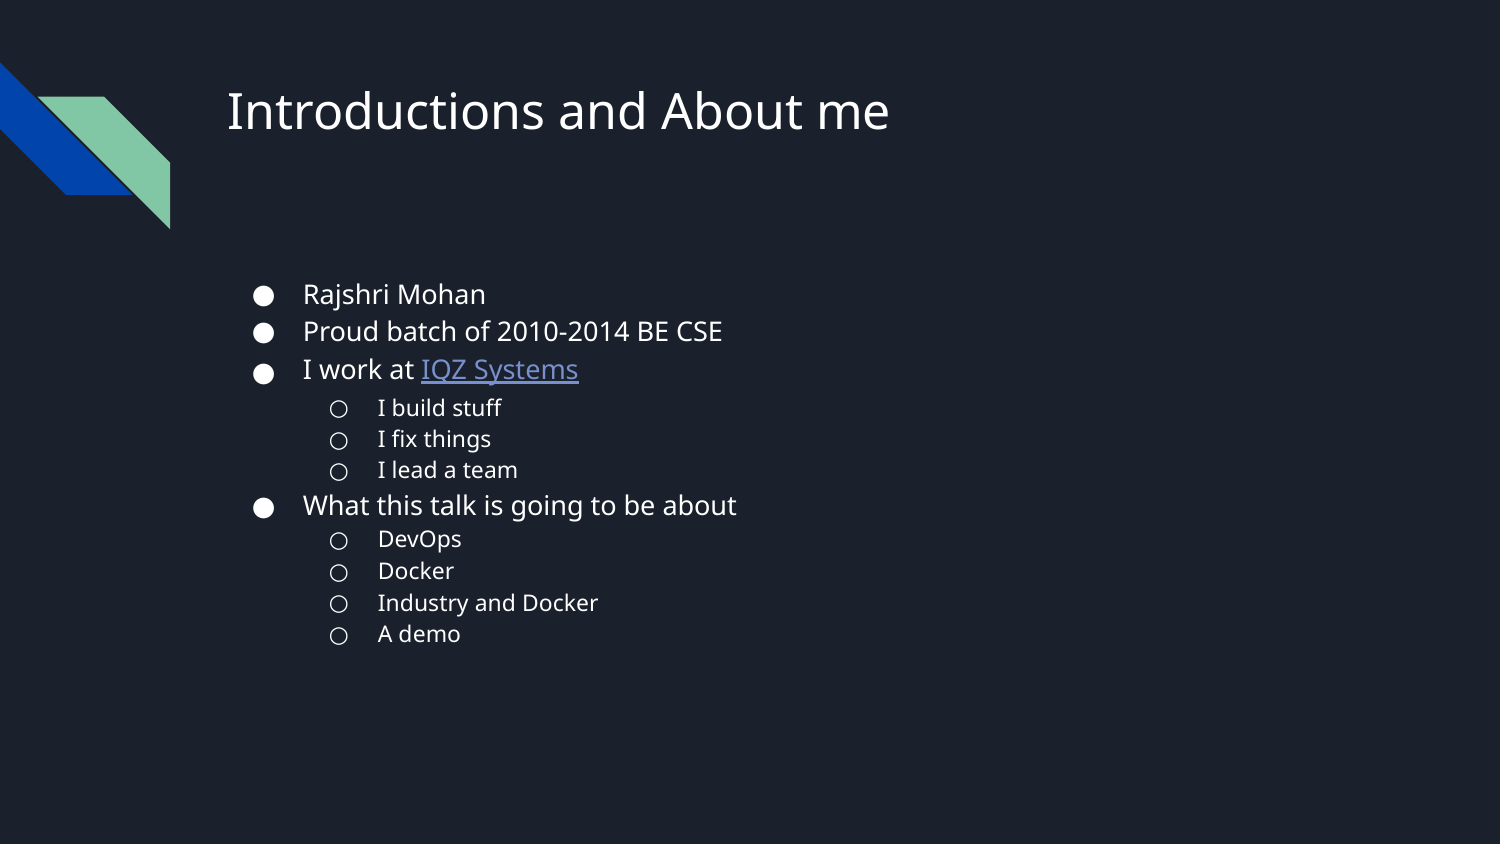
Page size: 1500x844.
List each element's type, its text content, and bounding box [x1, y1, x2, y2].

list Rajshri Mohan Proud batch of 2010-2014 BE CSE I work at IQZ Systems I build stuff I fix things I lead a team What this talk is going to be about DevOps Docker Industry and Docker A demo [212, 257, 1368, 735]
title Introductions and About me [212, 64, 1368, 215]
